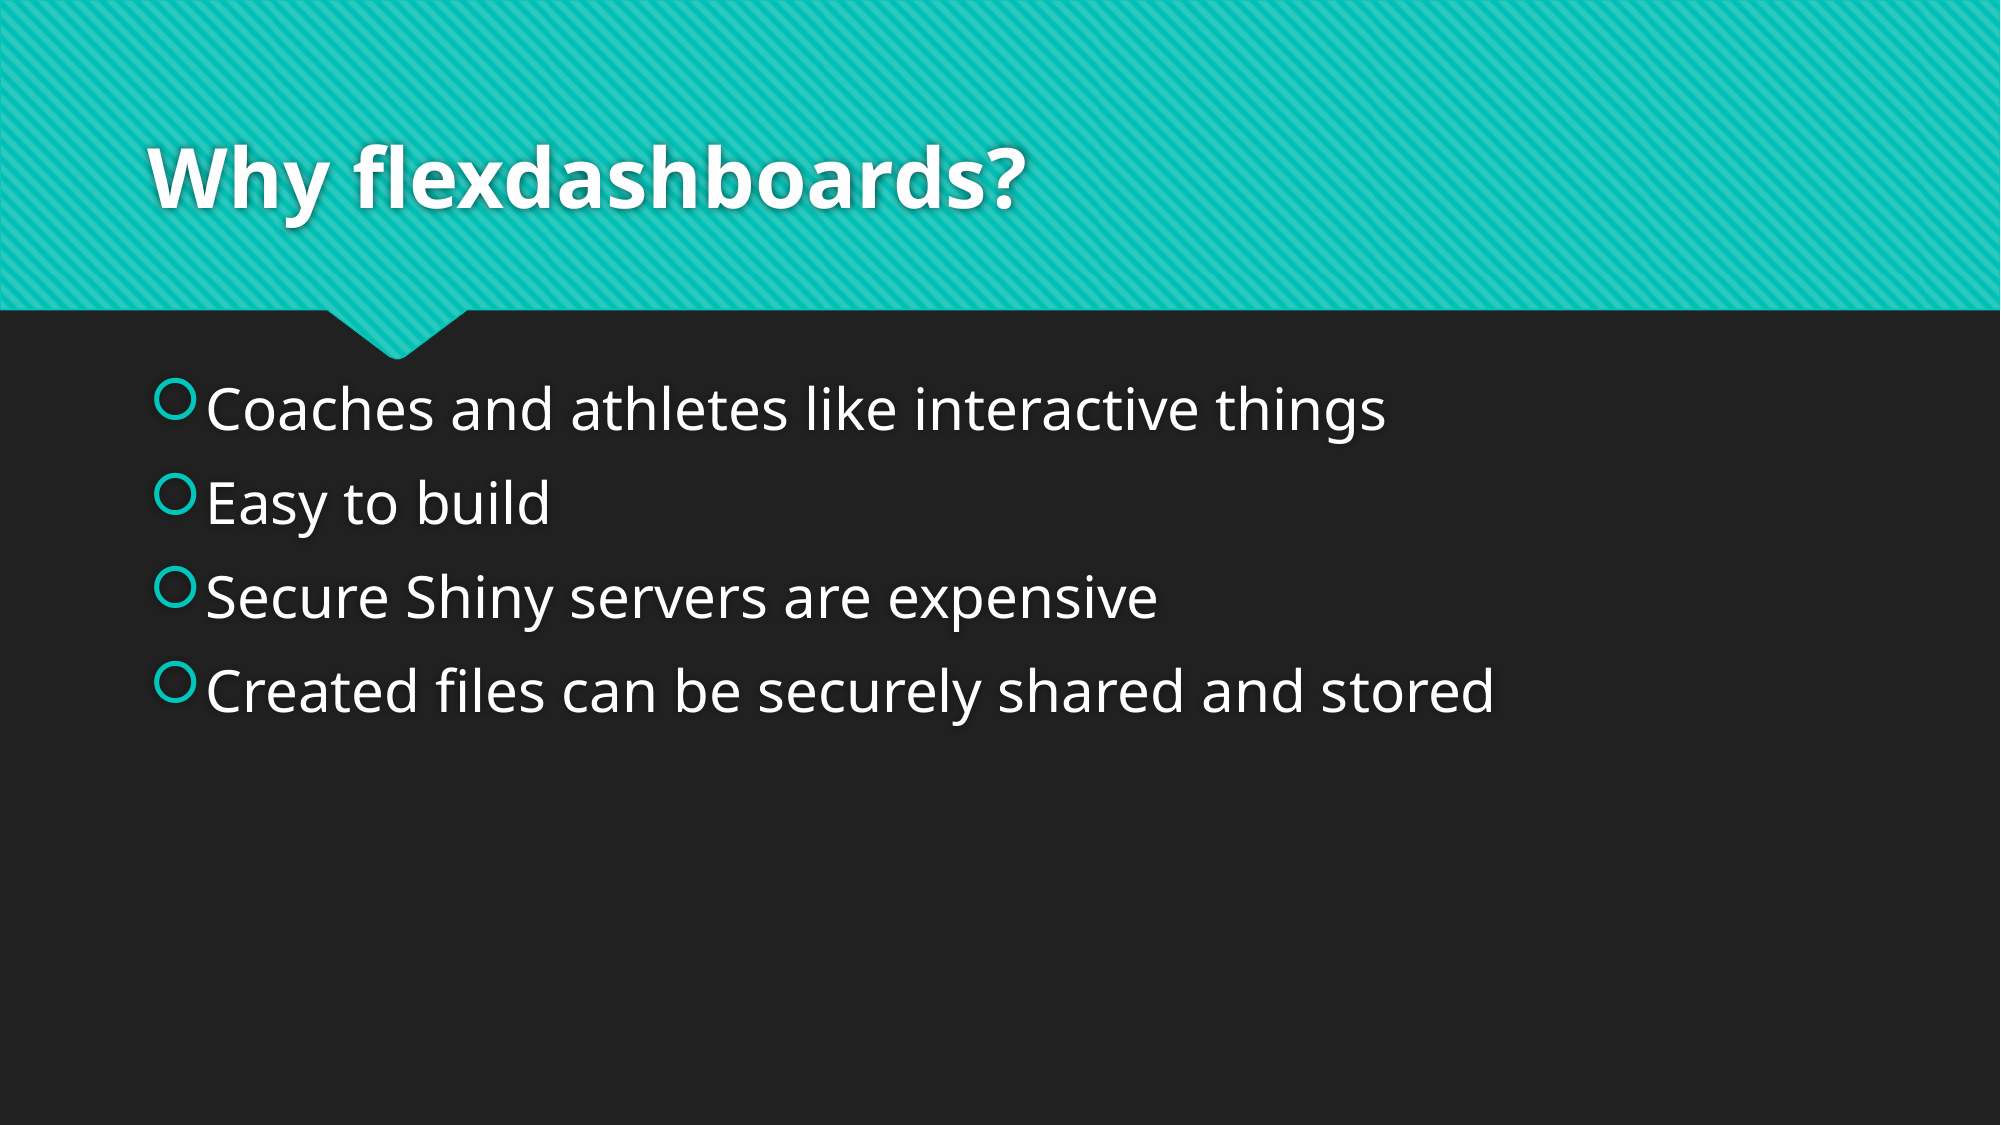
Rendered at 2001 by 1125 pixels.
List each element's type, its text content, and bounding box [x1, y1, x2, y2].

title Why flexdashboards? [132, 73, 1868, 233]
list Coaches and athletes like interactive things Easy to build Secure Shiny servers are expensive Created files can be securely shared and stored [134, 364, 1866, 962]
